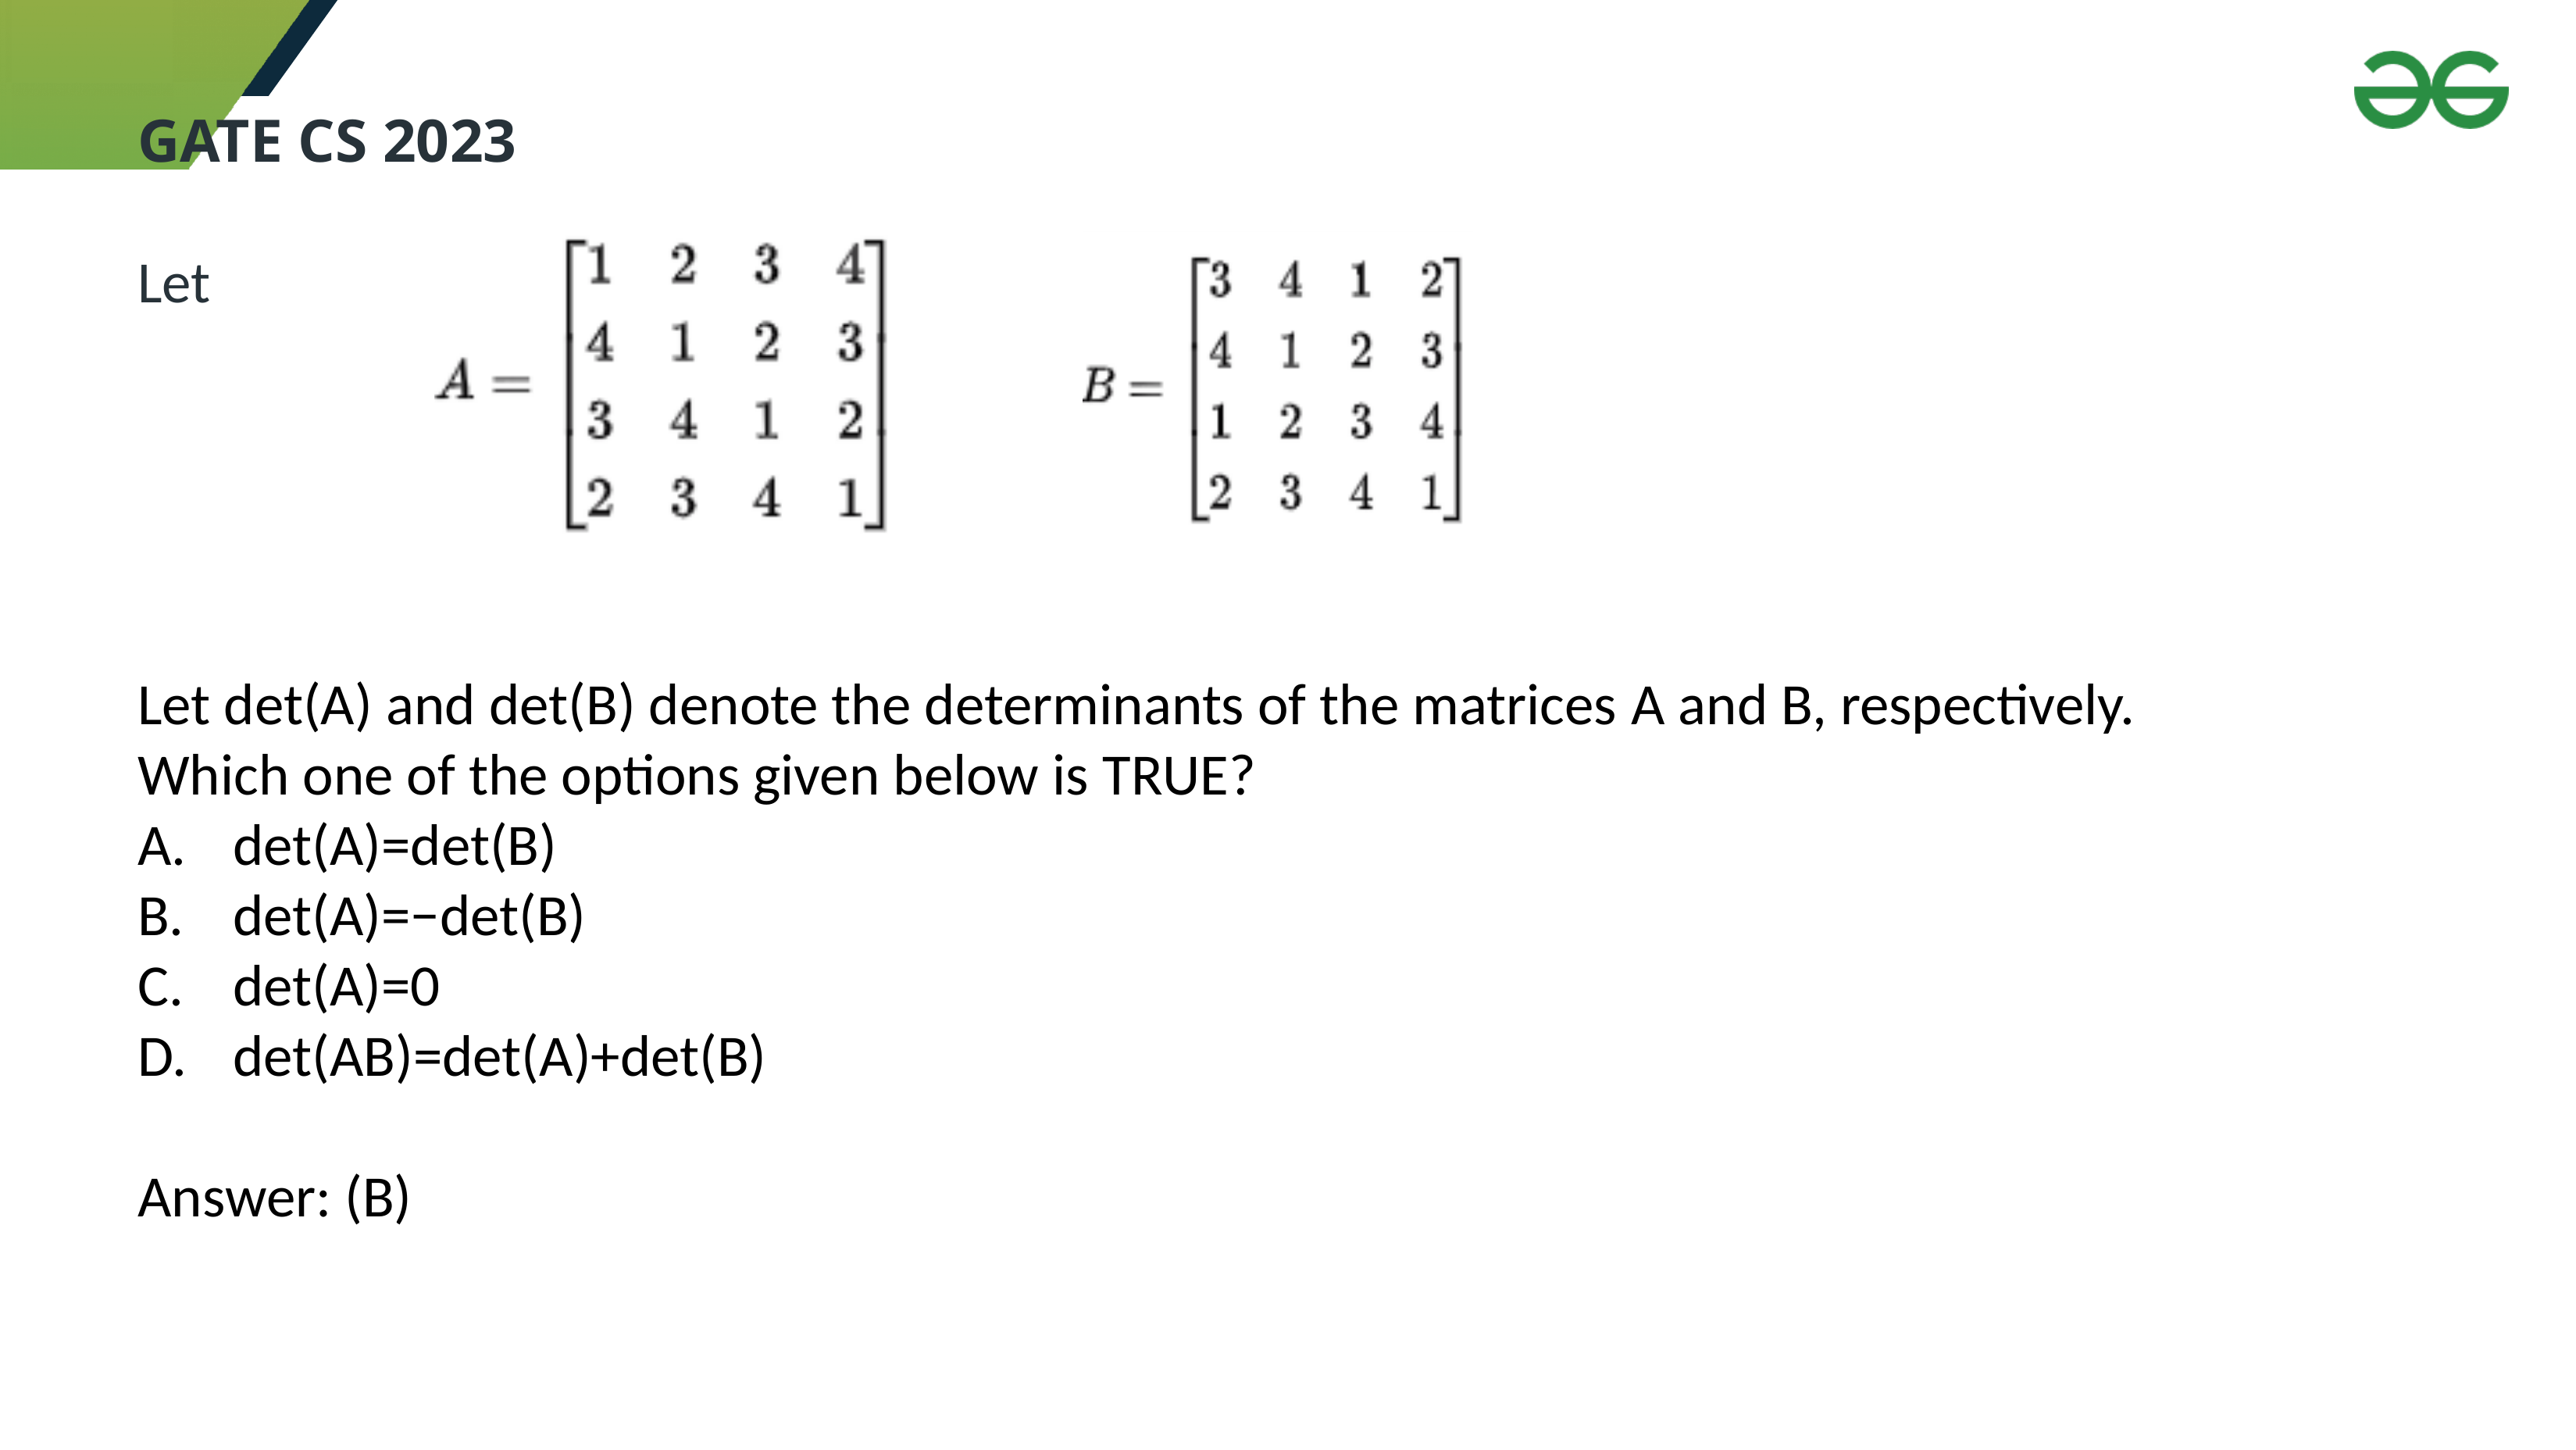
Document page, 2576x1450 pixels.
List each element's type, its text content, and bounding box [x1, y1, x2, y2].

picture [1082, 230, 1473, 547]
text_box GATE CS 2023 Let Let det(A) and det(B) denote the determinants of the matrices A and B, respectively. Which one of the options given below is TRUE? det(A)=det(B) det(A)=−det(B) det(A)=0 det(AB)=det(A)+det(B) Answer: (B) [126, 98, 2431, 1446]
picture [434, 216, 906, 561]
picture [0, 0, 309, 170]
picture [2353, 50, 2509, 130]
